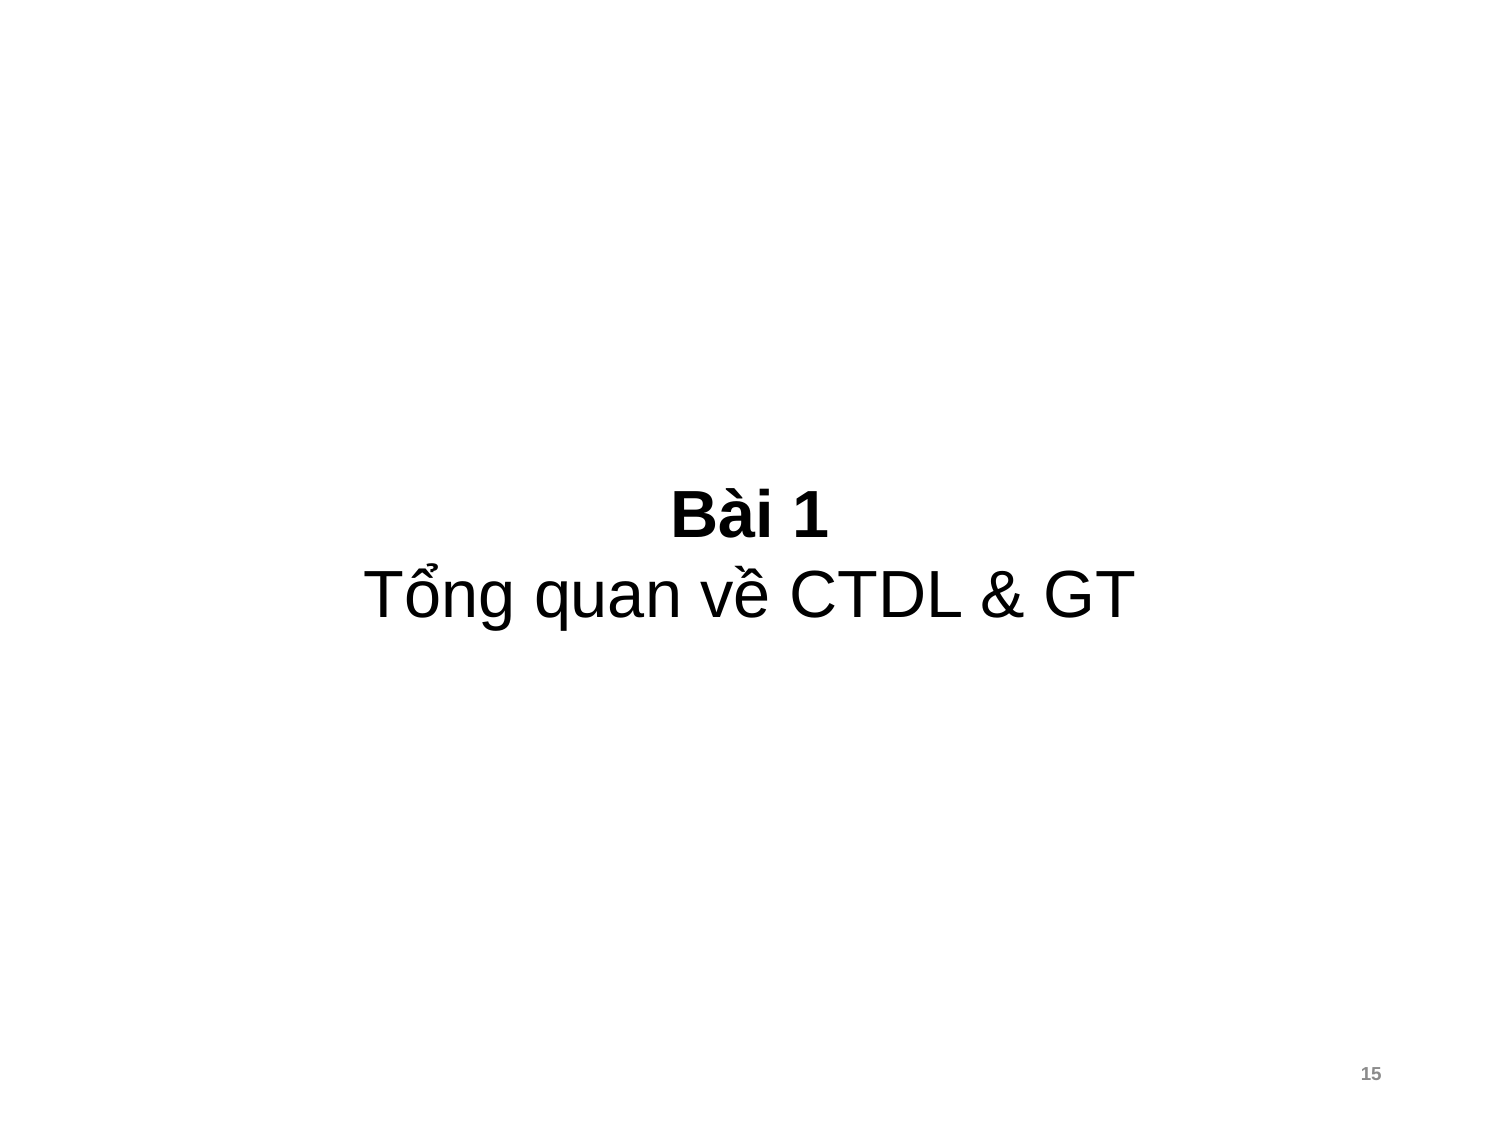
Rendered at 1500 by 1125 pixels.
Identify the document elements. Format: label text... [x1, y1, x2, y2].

slide_number 15 [993, 1042, 1397, 1103]
title Bài 1 Tổng quan về CTDL & GT [103, 59, 1397, 1043]
